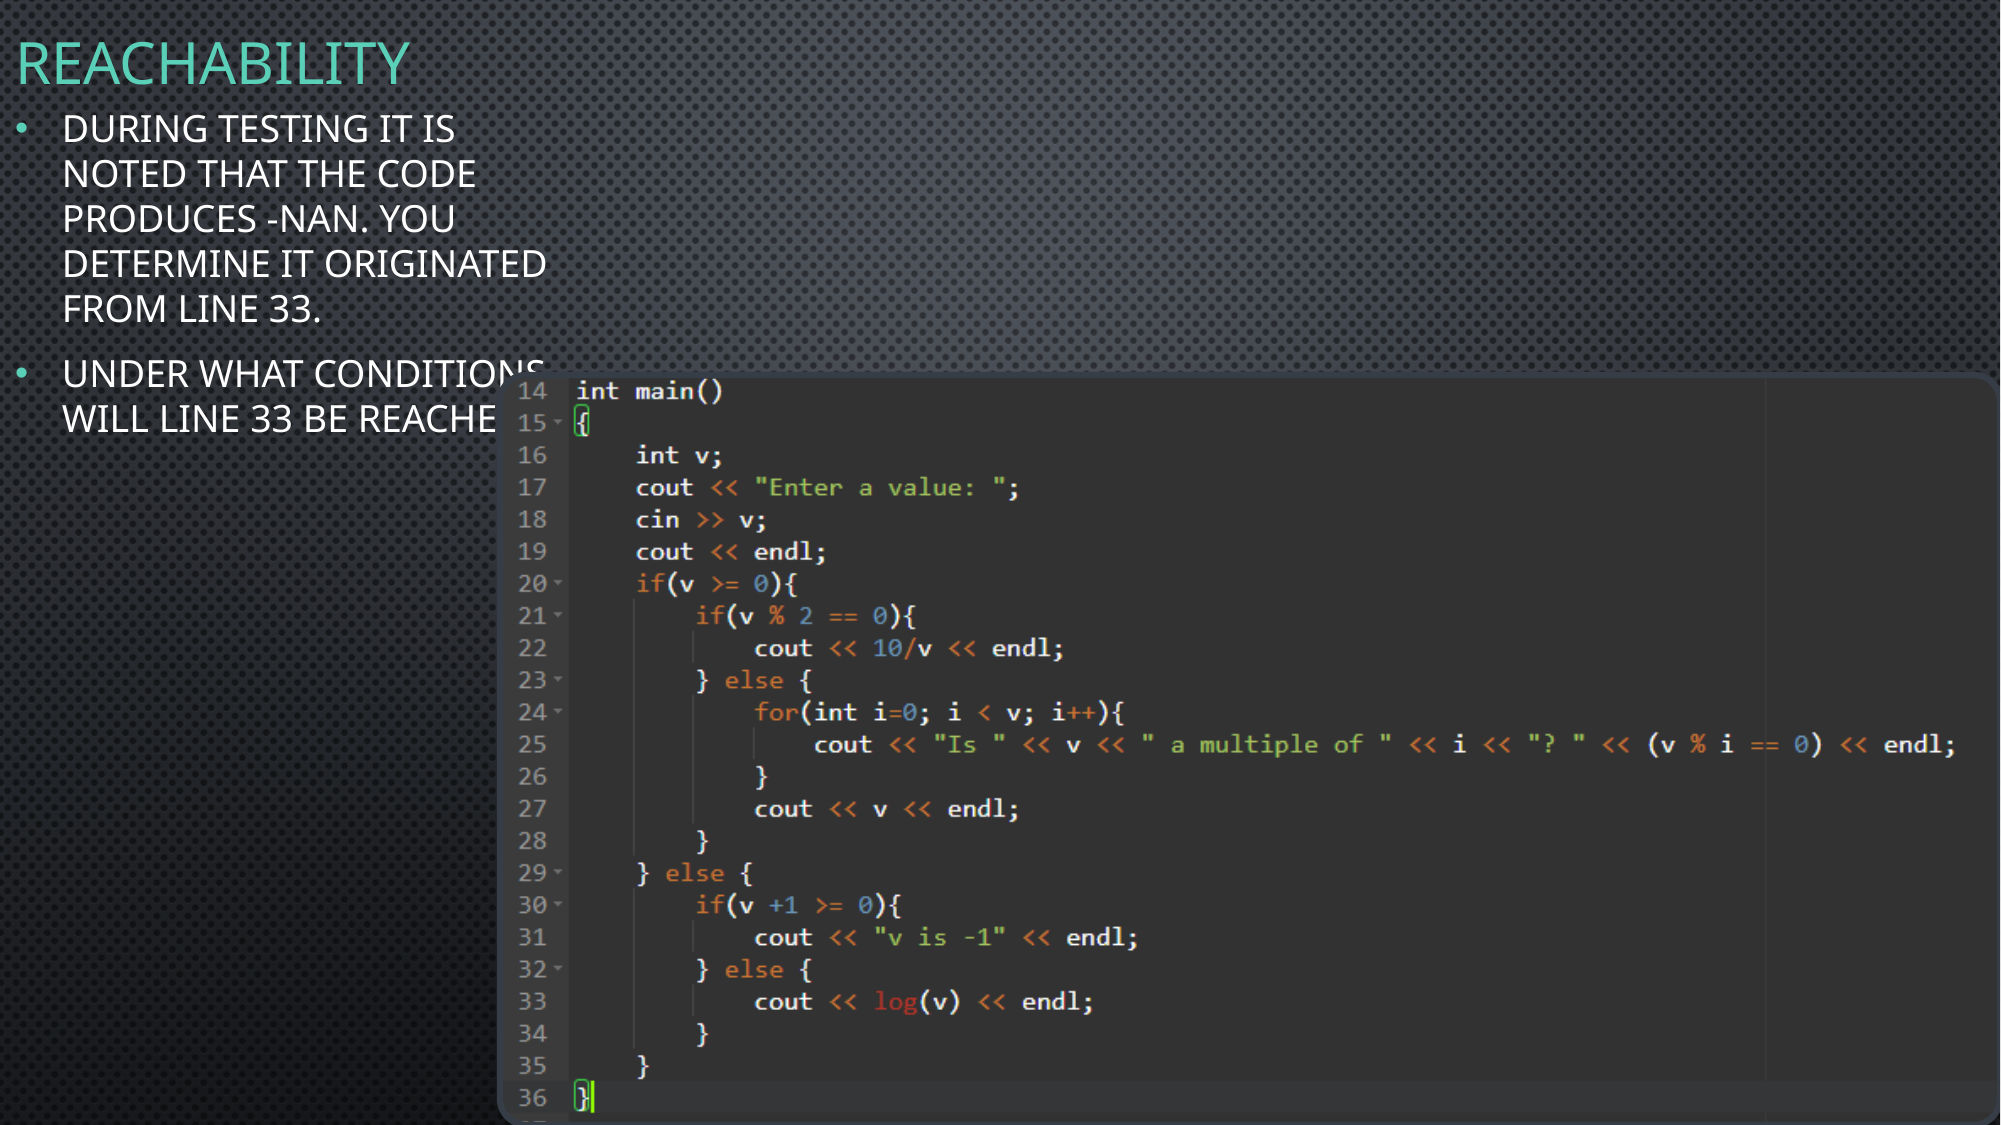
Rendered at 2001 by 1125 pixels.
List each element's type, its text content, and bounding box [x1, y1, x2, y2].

list During testing it is noted that the code produces -nan. You determine it originated from line 33. Under what conditions will line 33 be reached? [0, 8, 598, 537]
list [499, 374, 2000, 1125]
title Reachability [0, 0, 598, 8]
